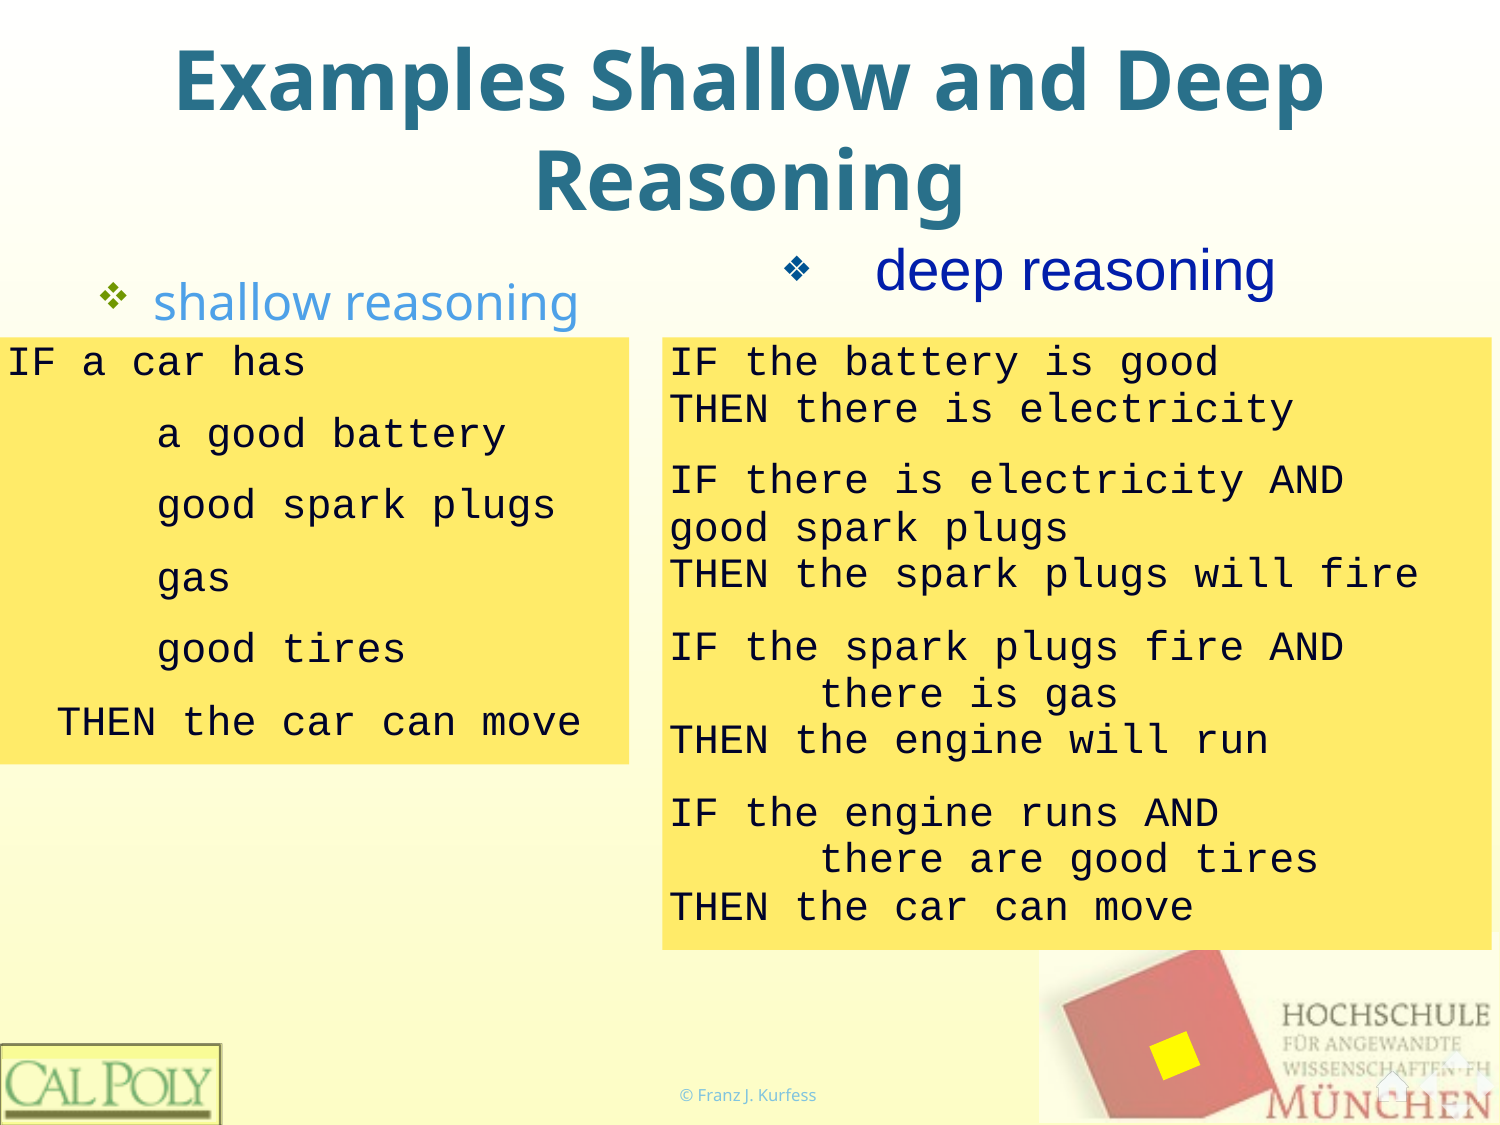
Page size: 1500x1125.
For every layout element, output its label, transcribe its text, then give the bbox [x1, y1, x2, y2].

text_box IF a car has a good battery good spark plugs gas good tires THEN the car can move [0, 337, 630, 765]
list shallow reasoning [90, 264, 1410, 1044]
text_box IF the battery is good THEN there is electricity IF there is electricity AND good spark plugs THEN the spark plugs will fire IF the spark plugs fire AND there is gas THEN the engine will run IF the engine runs AND there are good tires THEN the car can move [662, 337, 1492, 950]
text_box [0, 1044, 1495, 1125]
slide_number [1154, 1030, 1192, 1044]
title Examples Shallow and Deep Reasoning [90, 0, 1410, 255]
text_box deep reasoning [774, 237, 1492, 304]
